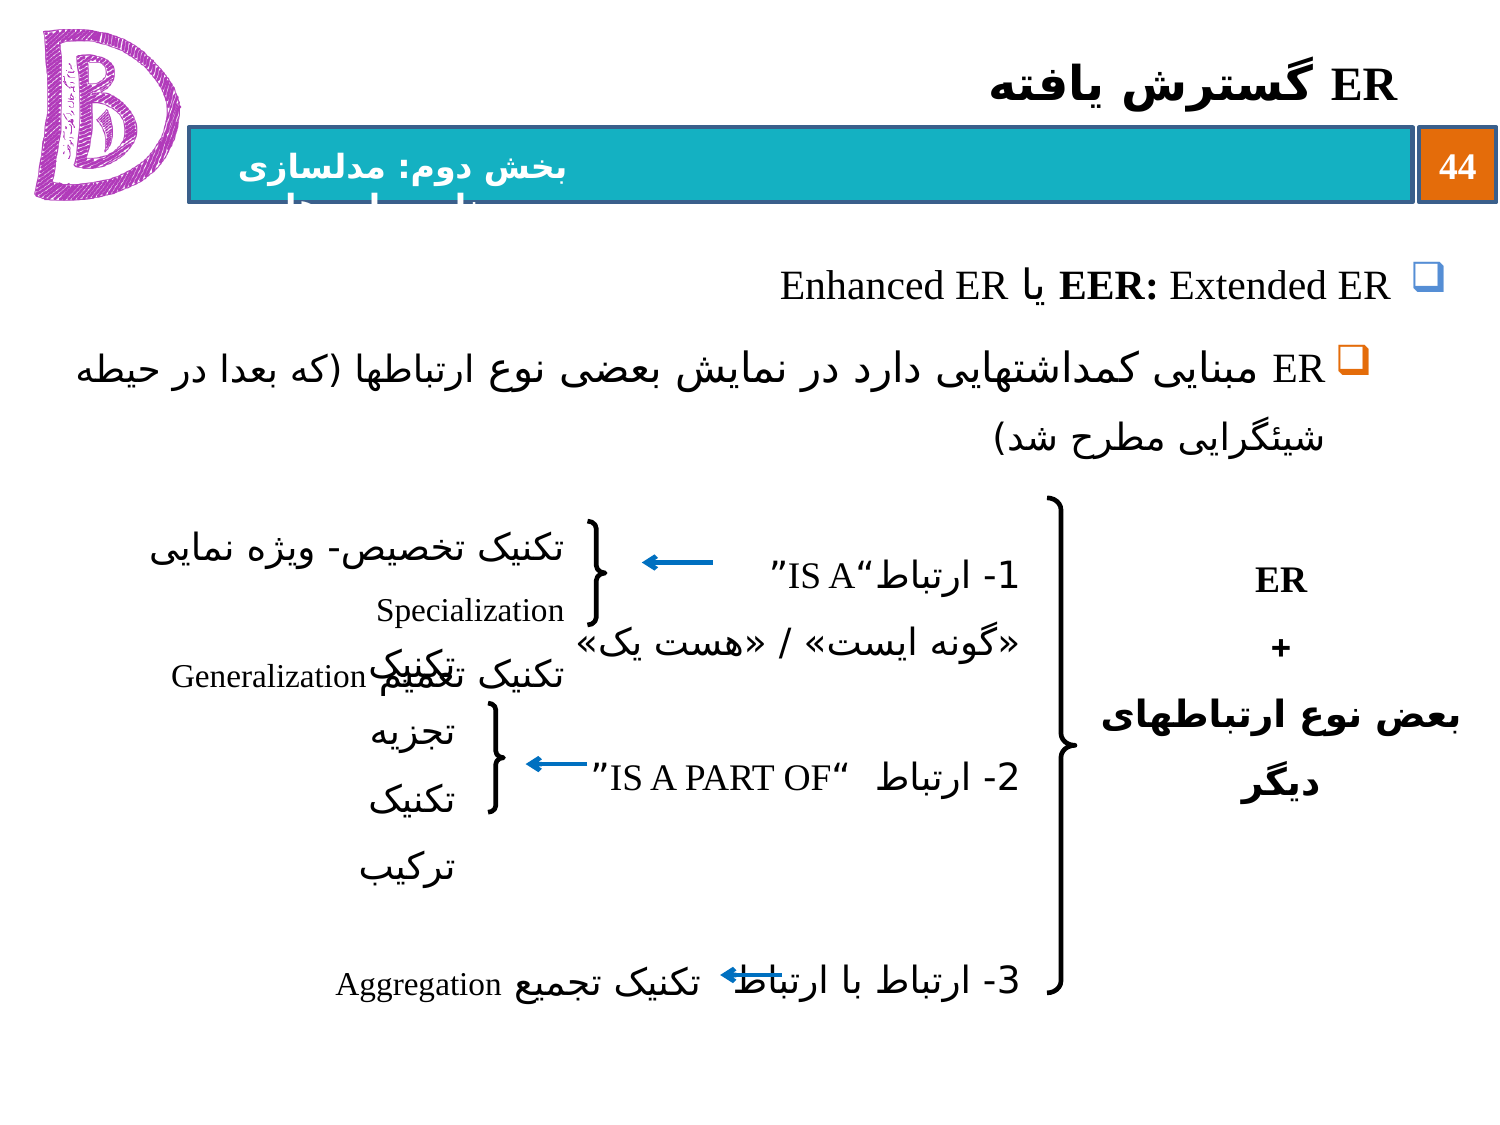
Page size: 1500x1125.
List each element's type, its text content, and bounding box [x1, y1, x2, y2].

title ER گسترش یافته [237, 37, 1413, 125]
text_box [293, 924, 783, 1013]
text_box ER + بعض نوع ارتباطهای دیگر [1072, 578, 1490, 758]
picture [12, 21, 202, 212]
text_box [1046, 497, 1076, 994]
list EER: Extended ER یا Enhanced ER ER مبنایی کمداشت‏هایی دارد در نمایش بعضی نوع ارتباطها (که بعدا در حیطه شیئ‏گرایی مطرح شد) [37, 224, 1463, 1088]
text_box 1- ارتباط “IS A” «گونه ایست» / «هست یک» 2- ارتباط “IS A PART OF” 3- ارتباط با ارتباط [451, 497, 1047, 941]
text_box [0, 487, 713, 626]
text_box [250, 692, 588, 813]
